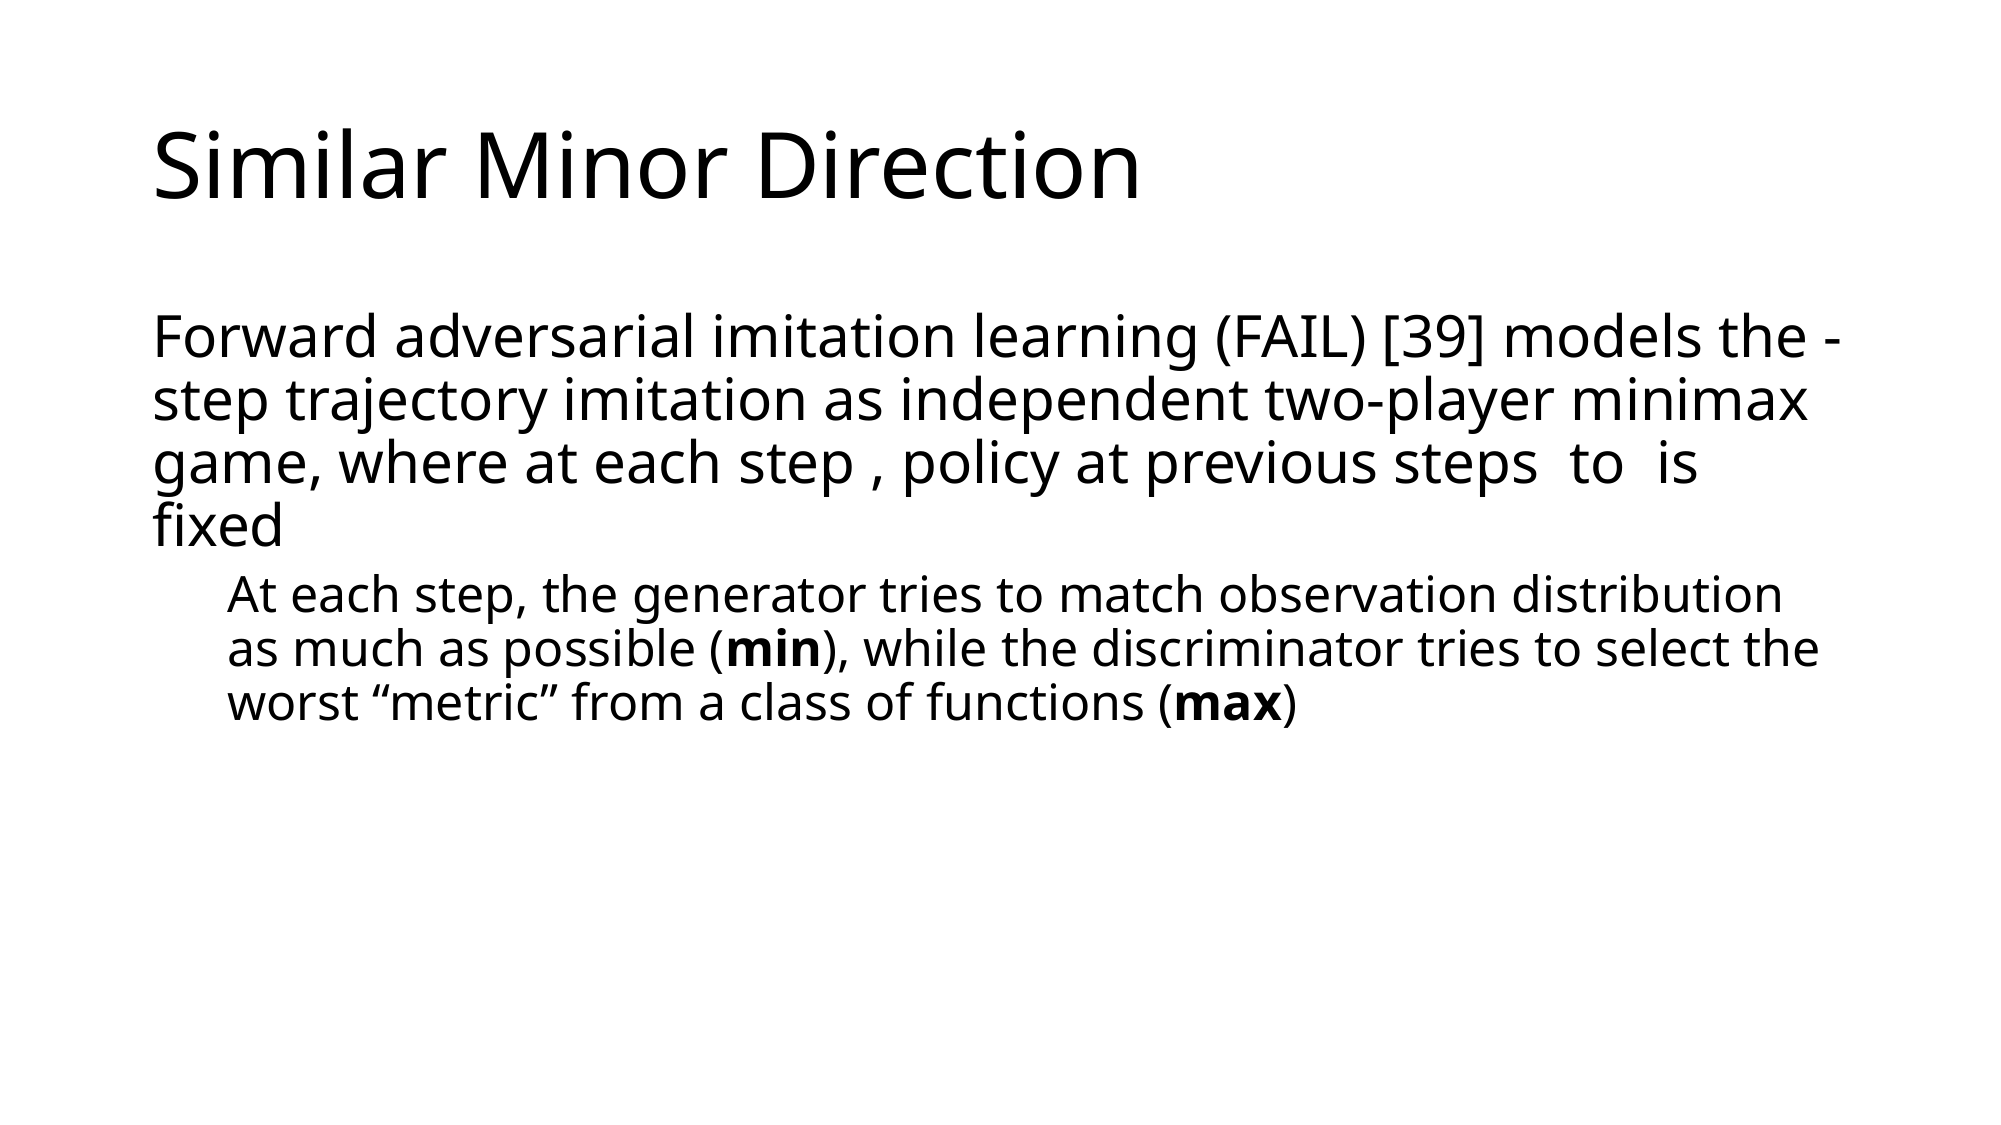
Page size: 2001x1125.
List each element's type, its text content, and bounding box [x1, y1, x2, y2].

title Similar Minor Direction [137, 59, 1863, 278]
